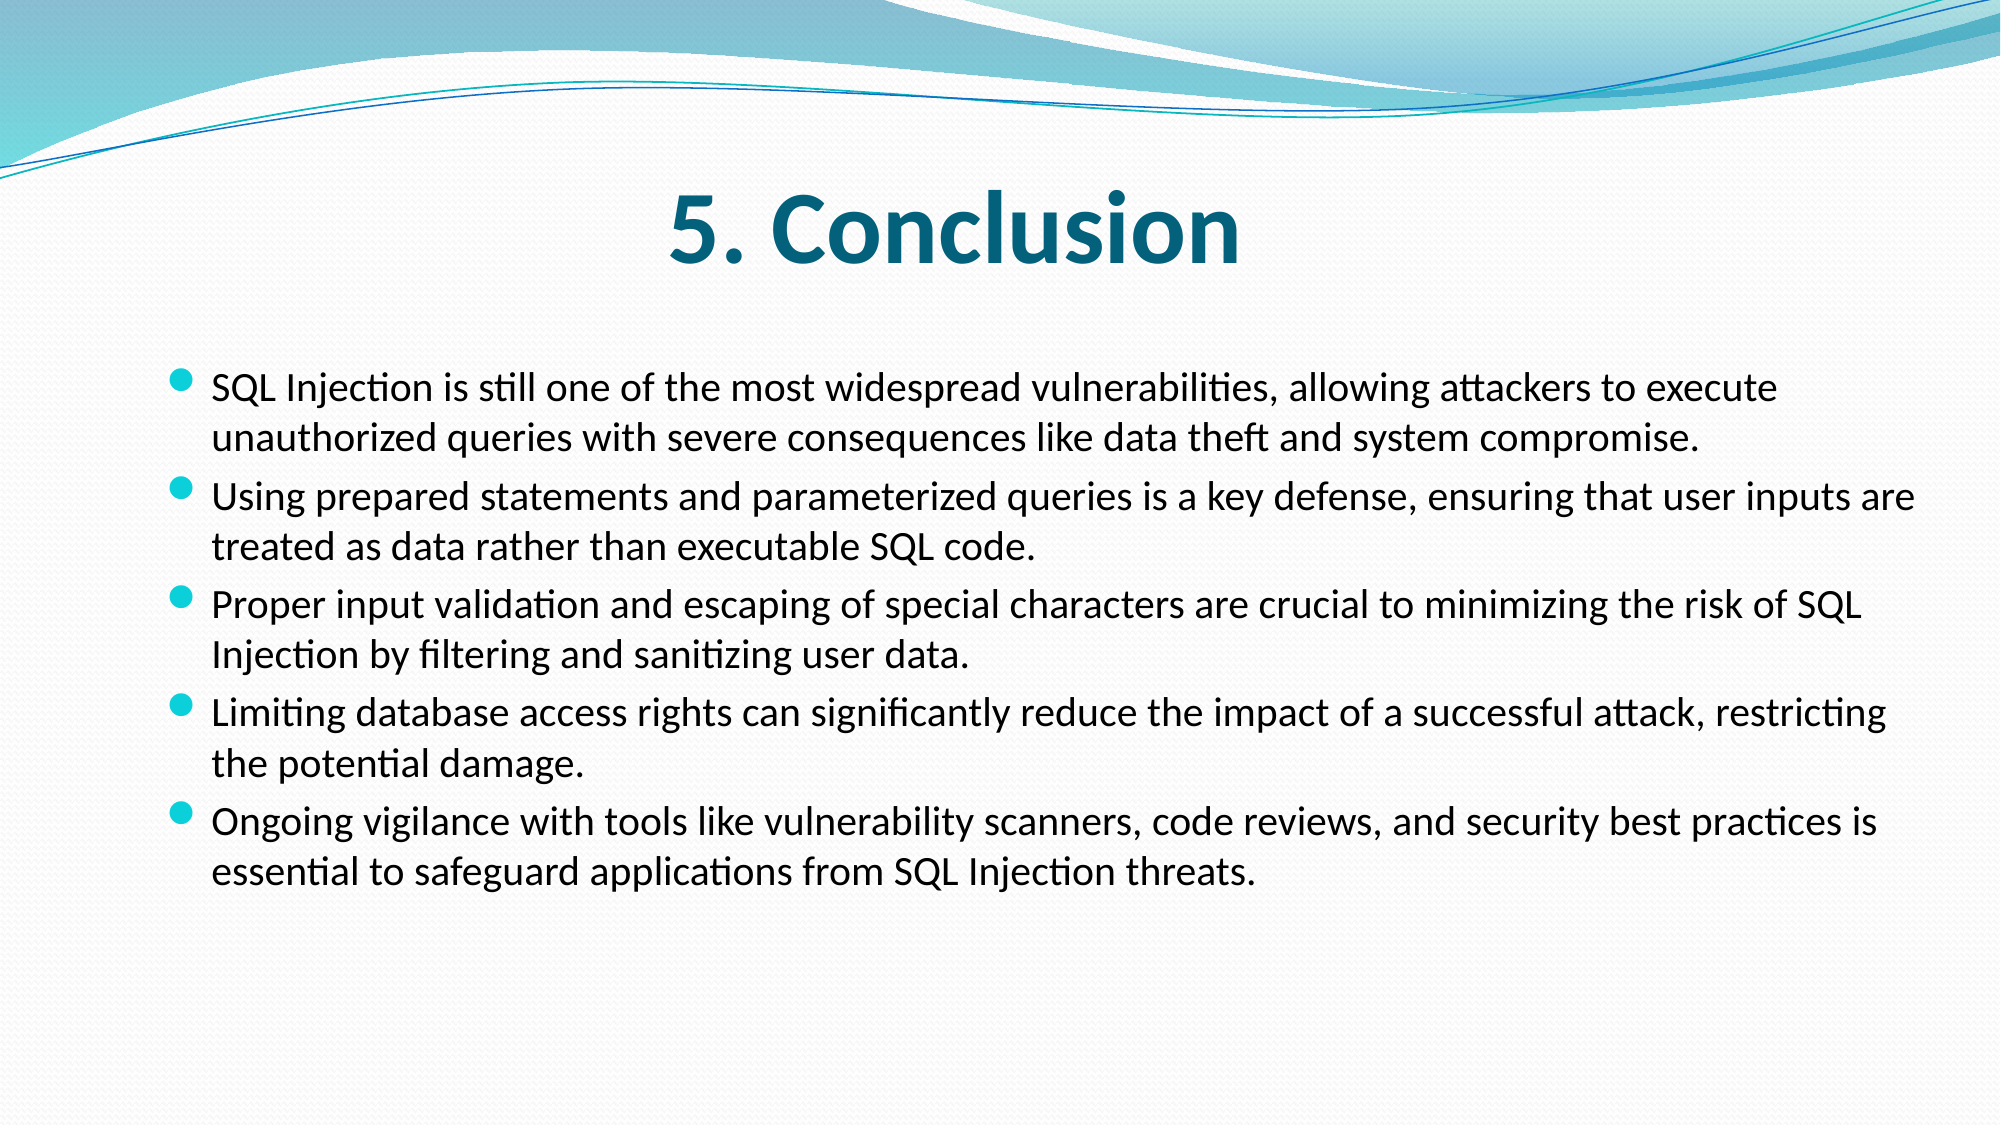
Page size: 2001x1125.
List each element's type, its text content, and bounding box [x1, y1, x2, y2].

list SQL Injection is still one of the most widespread vulnerabilities, allowing attackers to execute unauthorized queries with severe consequences like data theft and system compromise. Using prepared statements and parameterized queries is a key defense, ensuring that user inputs are treated as data rather than executable SQL code. Proper input validation and escaping of special characters are crucial to minimizing the risk of SQL Injection by filtering and sanitizing user data. Limiting database access rights can significantly reduce the impact of a successful attack, restricting the potential damage. Ongoing vigilance with tools like vulnerability scanners, code reviews, and security best practices is essential to safeguard applications from SQL Injection threats. [151, 352, 1952, 1073]
title 5. Conclusion [174, 113, 1765, 285]
